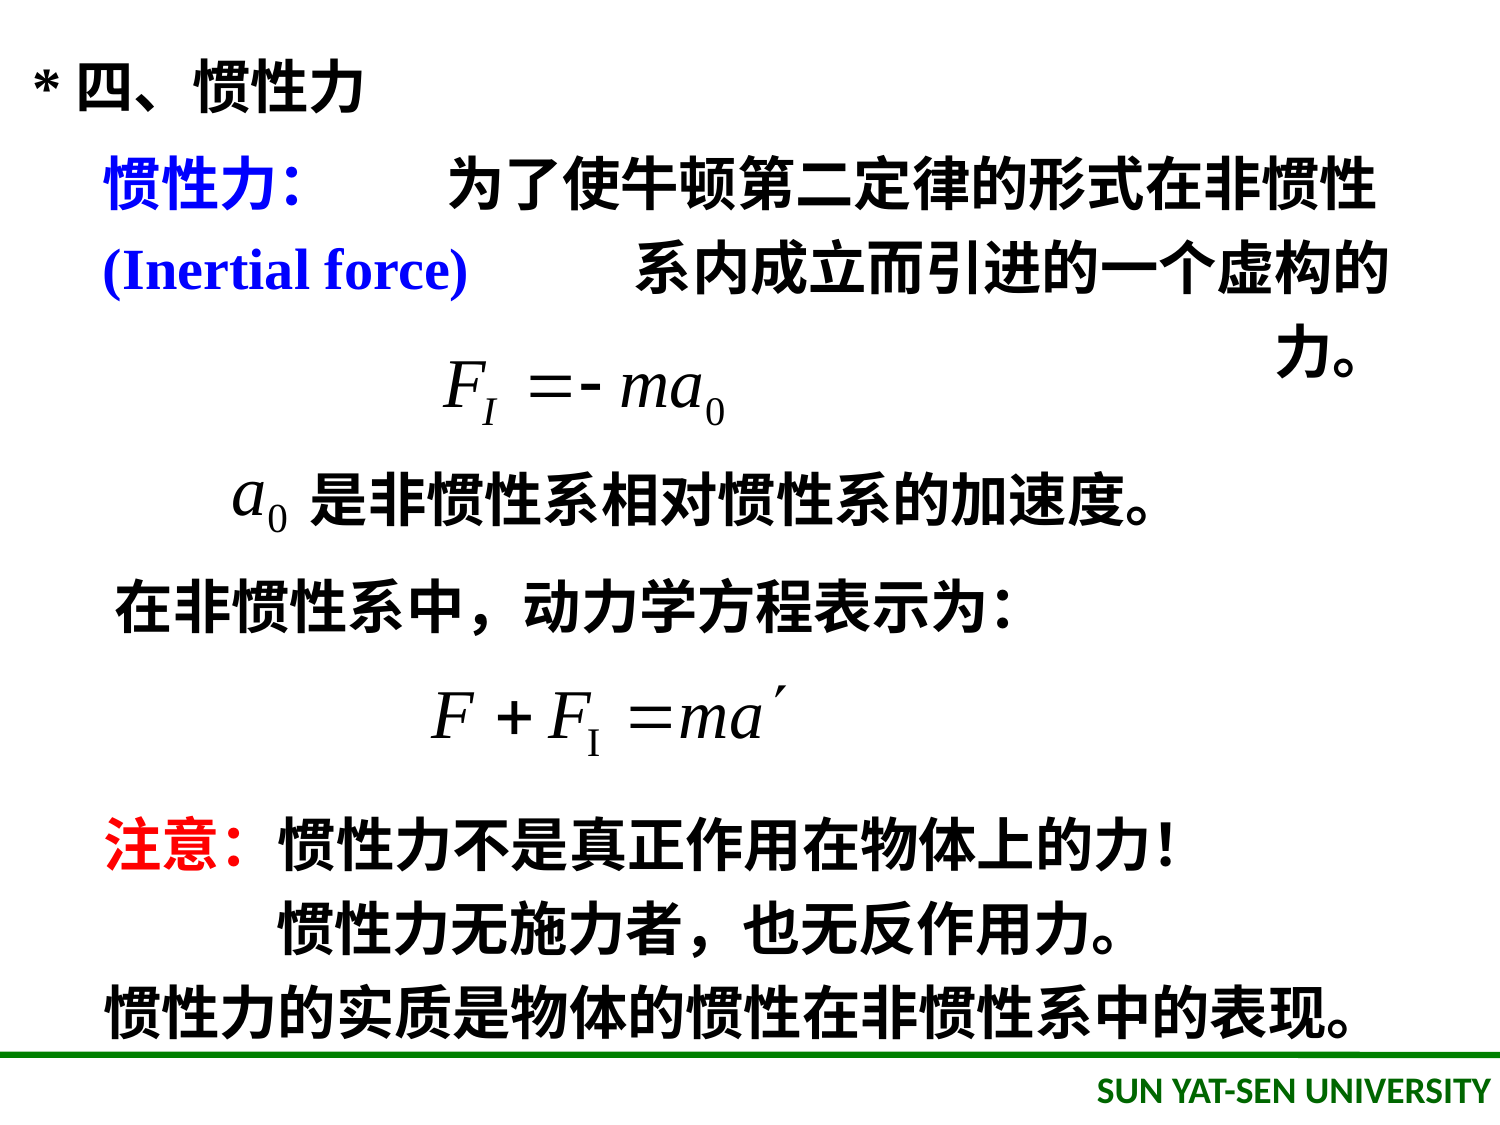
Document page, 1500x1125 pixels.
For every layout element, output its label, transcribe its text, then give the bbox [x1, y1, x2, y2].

text_box 为了使牛顿第二定律的形式在非惯性 系内成立而引进的一个虚构的力。 [430, 125, 1406, 393]
text_box 注意：惯性力不是真正作用在物体上的力！ 惯性力无施力者，也无反作用力。 惯性力的实质是物体的惯性在非惯性系中的表现。 [88, 786, 1459, 1054]
text_box *四、惯性力 [17, 42, 939, 128]
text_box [135, 444, 1223, 551]
text_box 在非惯性系中，动力学方程表示为： [100, 562, 1188, 648]
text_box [430, 326, 739, 442]
text_box 惯性力：(Inertial force) [88, 125, 430, 309]
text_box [419, 656, 798, 768]
